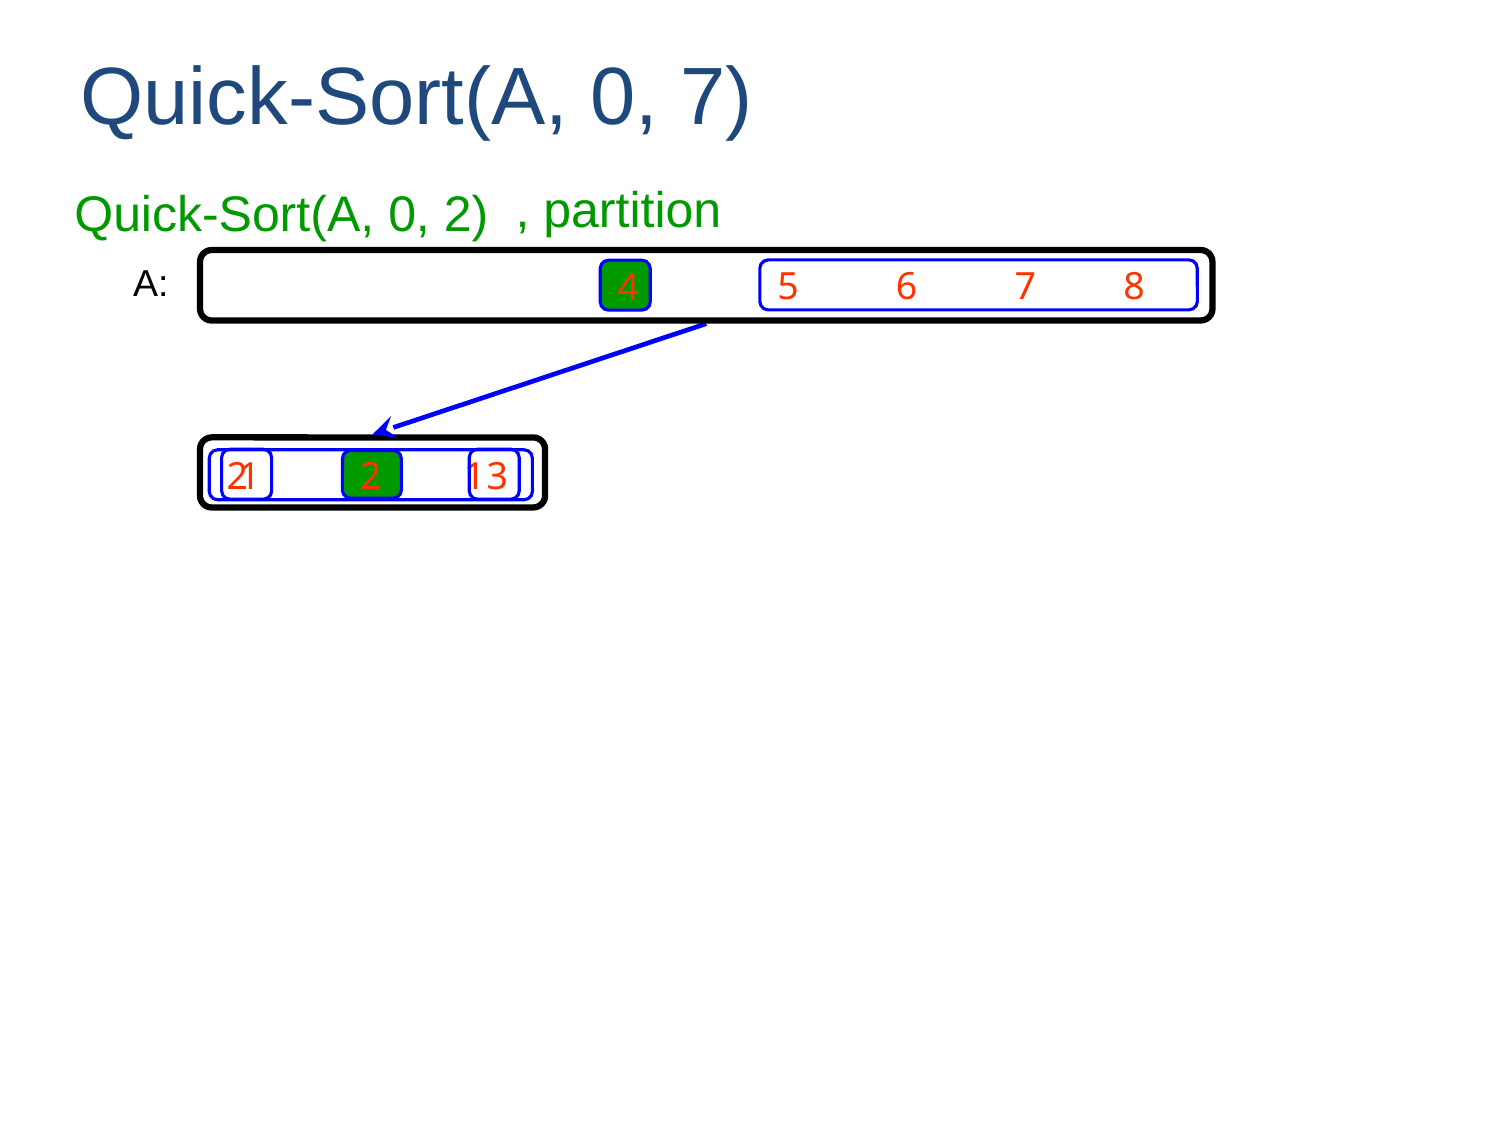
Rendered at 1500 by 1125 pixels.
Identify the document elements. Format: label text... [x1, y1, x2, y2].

text_box 5 6 7 8 [759, 259, 1198, 310]
text_box 4 [600, 260, 651, 311]
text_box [221, 448, 520, 500]
text_box 2 3 1 [520, 449, 533, 500]
text_box A: [118, 250, 188, 311]
text_box [199, 437, 546, 508]
text_box Quick-Sort(A, 0, 2) [59, 173, 574, 249]
text_box Quick-Sort(A, 0, 7) [65, 52, 1303, 149]
text_box 2 3 1 [209, 449, 219, 500]
text_box [200, 249, 1213, 321]
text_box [372, 323, 707, 435]
text_box , partition [500, 170, 868, 245]
